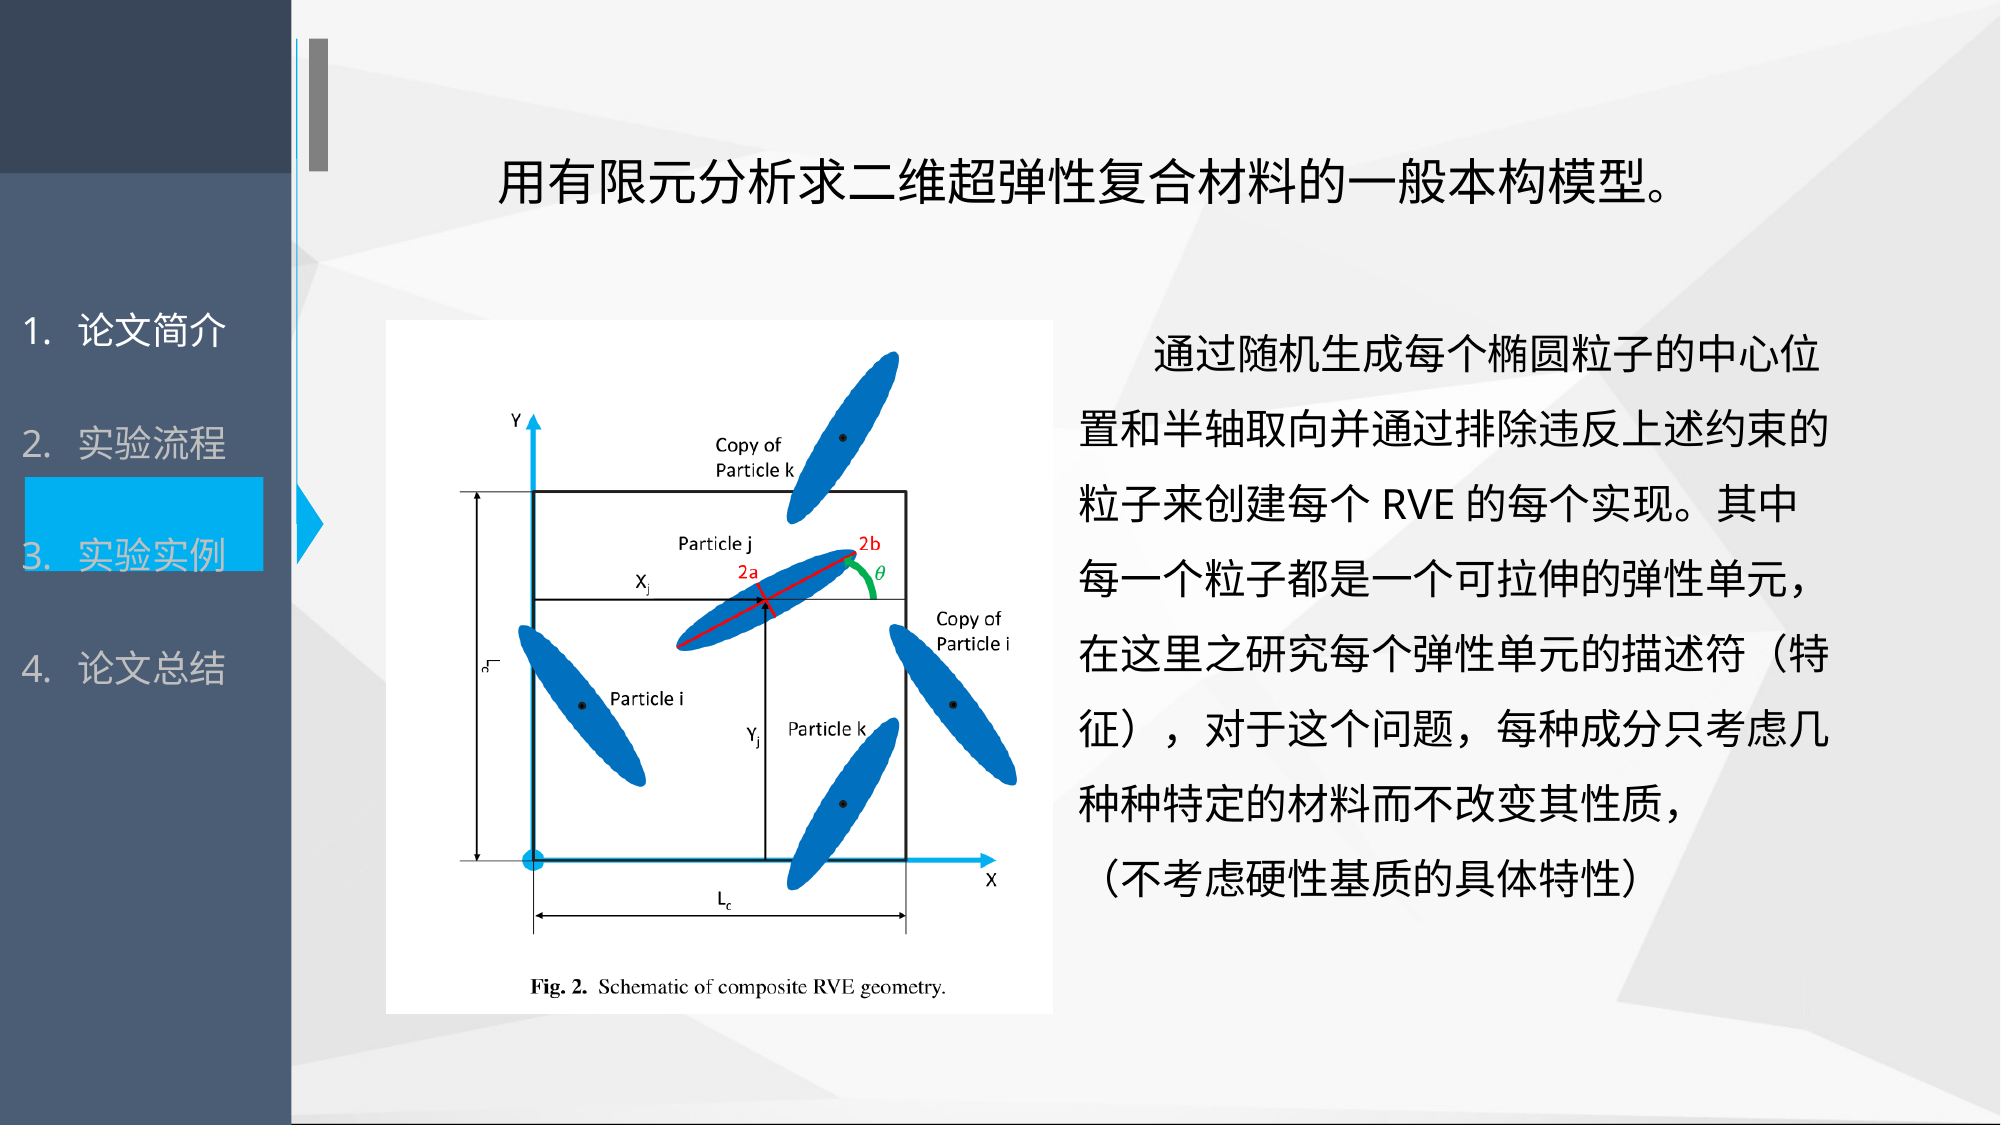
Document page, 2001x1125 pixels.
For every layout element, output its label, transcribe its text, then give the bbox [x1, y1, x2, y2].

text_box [24, 477, 324, 572]
text_box 论文简介 实验流程 实验实例 论文总结 [6, 232, 286, 810]
picture [292, 0, 2001, 1125]
text_box 用有限元分析求二维超弹性复合材料的一般本构模型。 [402, 112, 1847, 218]
text_box 通过随机生成每个椭圆粒子的中心位置和半轴取向并通过排除违反上述约束的粒子来创建每个RVE的每个实现。其中每一个粒子都是一个可拉伸的弹性单元，在这里之研究每个弹性单元的描述符（特征），对于这个问题，每种成分只考虑几种种特定的材料而不改变其性质， （不考虑硬性基质的具体特性） [1064, 295, 1847, 986]
text_box [308, 38, 329, 172]
